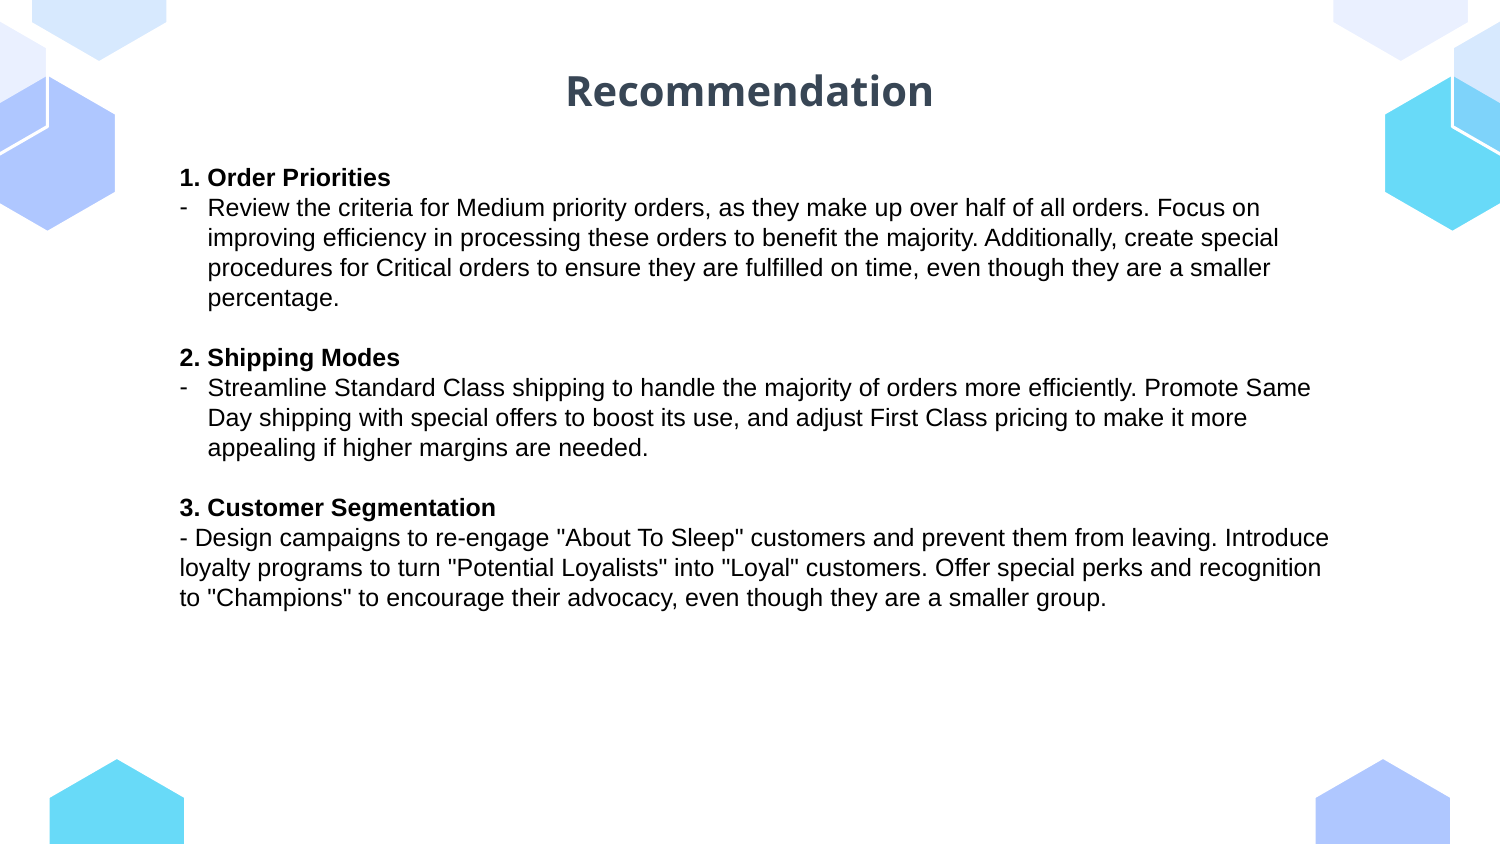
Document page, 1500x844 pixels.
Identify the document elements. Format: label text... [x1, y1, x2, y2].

title Recommendation [118, 49, 1382, 144]
text_box 1. Order Priorities Review the criteria for Medium priority orders, as they make up over half of all orders. Focus on improving efficiency in processing these orders to benefit the majority. Additionally, create special procedures for Critical orders to ensure they are fulfilled on time, even though they are a smaller percentage. 2. Shipping Modes Streamline Standard Class shipping to handle the majority of orders more efficiently. Promote Same Day shipping with special offers to boost its use, and adjust First Class pricing to make it more appealing if higher margins are needed. 3. Customer Segmentation - Design campaigns to re-engage "About To Sleep" customers and prevent them from leaving. Introduce loyalty programs to turn "Potential Loyalists" into "Loyal" customers. Offer special perks and recognition to "Champions" to encourage their advocacy, even though they are a smaller group. [164, 146, 1367, 697]
